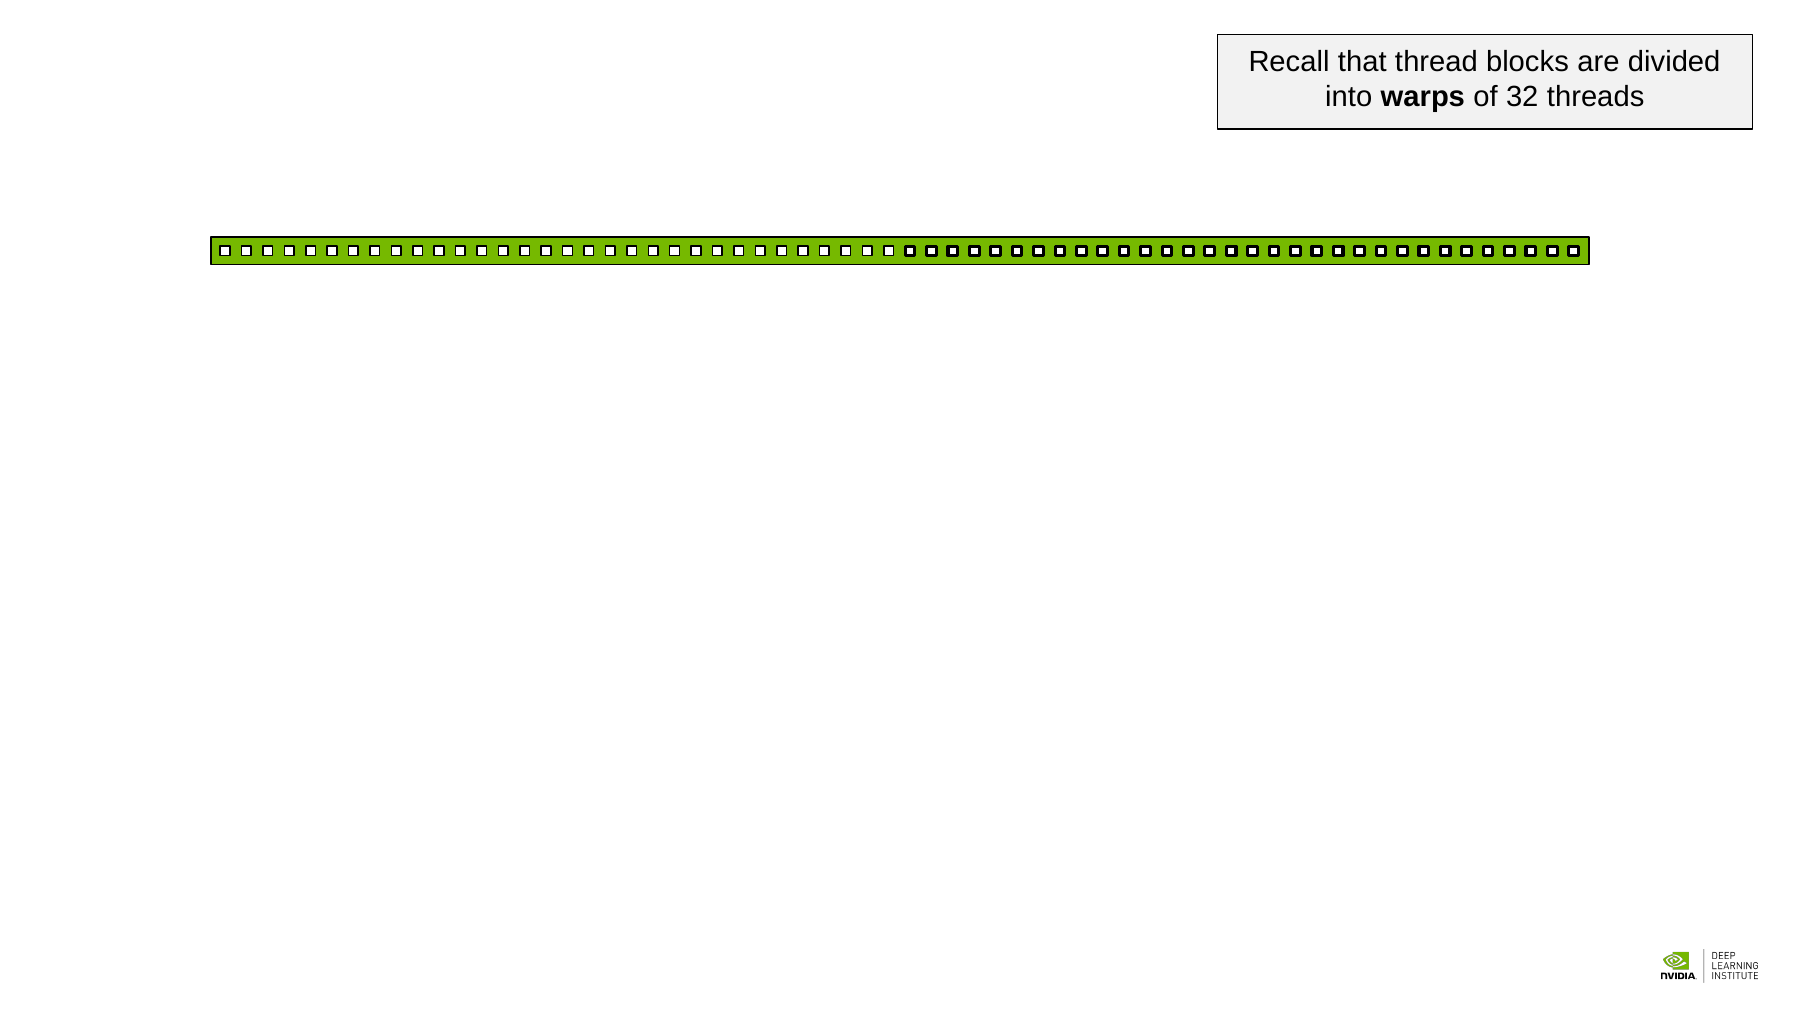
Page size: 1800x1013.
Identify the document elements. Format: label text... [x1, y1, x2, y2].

text_box [1204, 246, 1215, 256]
text_box [1376, 246, 1386, 256]
text_box [1483, 246, 1493, 256]
text_box [1354, 246, 1365, 256]
text_box [348, 246, 359, 256]
text_box [209, 235, 1591, 266]
text_box [1140, 246, 1151, 256]
text_box [1269, 246, 1279, 256]
text_box [584, 246, 594, 256]
text_box [1097, 246, 1108, 256]
text_box [819, 246, 830, 256]
text_box [1418, 246, 1429, 256]
text_box [883, 246, 894, 256]
text_box [926, 246, 937, 256]
text_box [841, 246, 851, 256]
text_box [733, 246, 744, 256]
text_box [691, 246, 701, 256]
text_box [1504, 246, 1515, 256]
text_box [262, 246, 273, 256]
text_box [605, 246, 616, 256]
text_box [1247, 246, 1258, 256]
text_box [1397, 246, 1408, 256]
text_box [1526, 246, 1536, 256]
text_box [969, 246, 980, 256]
text_box [1226, 246, 1236, 256]
text_box [1055, 246, 1065, 256]
text_box [391, 246, 402, 256]
text_box [626, 246, 637, 256]
text_box [798, 246, 808, 256]
text_box [477, 246, 487, 256]
text_box [1440, 246, 1451, 256]
text_box [284, 246, 294, 256]
text_box [434, 246, 444, 256]
text_box [327, 246, 337, 256]
text_box [776, 246, 787, 256]
text_box [241, 246, 252, 256]
text_box [1033, 246, 1044, 256]
text_box [1568, 246, 1579, 256]
text_box [498, 246, 509, 256]
text_box [905, 246, 915, 256]
text_box [712, 246, 723, 256]
text_box [1012, 246, 1022, 256]
text_box [1183, 246, 1194, 256]
text_box [755, 246, 766, 256]
text_box Recall that thread blocks are divided into warps of 32 threads [1217, 34, 1753, 129]
text_box [1290, 246, 1301, 256]
text_box [1547, 246, 1558, 256]
text_box [455, 246, 466, 256]
text_box [305, 246, 316, 256]
text_box [1076, 246, 1087, 256]
text_box [990, 246, 1001, 256]
text_box [948, 246, 958, 256]
text_box [1461, 246, 1472, 256]
text_box [1333, 246, 1343, 256]
picture [1661, 949, 1758, 983]
text_box [412, 246, 423, 256]
text_box [1119, 246, 1129, 256]
text_box [1311, 246, 1322, 256]
text_box [562, 246, 573, 256]
text_box [669, 246, 680, 256]
text_box [1162, 246, 1172, 256]
text_box [648, 246, 658, 256]
text_box [369, 246, 380, 256]
text_box [519, 246, 530, 256]
text_box [220, 246, 230, 256]
text_box [541, 246, 551, 256]
text_box [862, 246, 873, 256]
